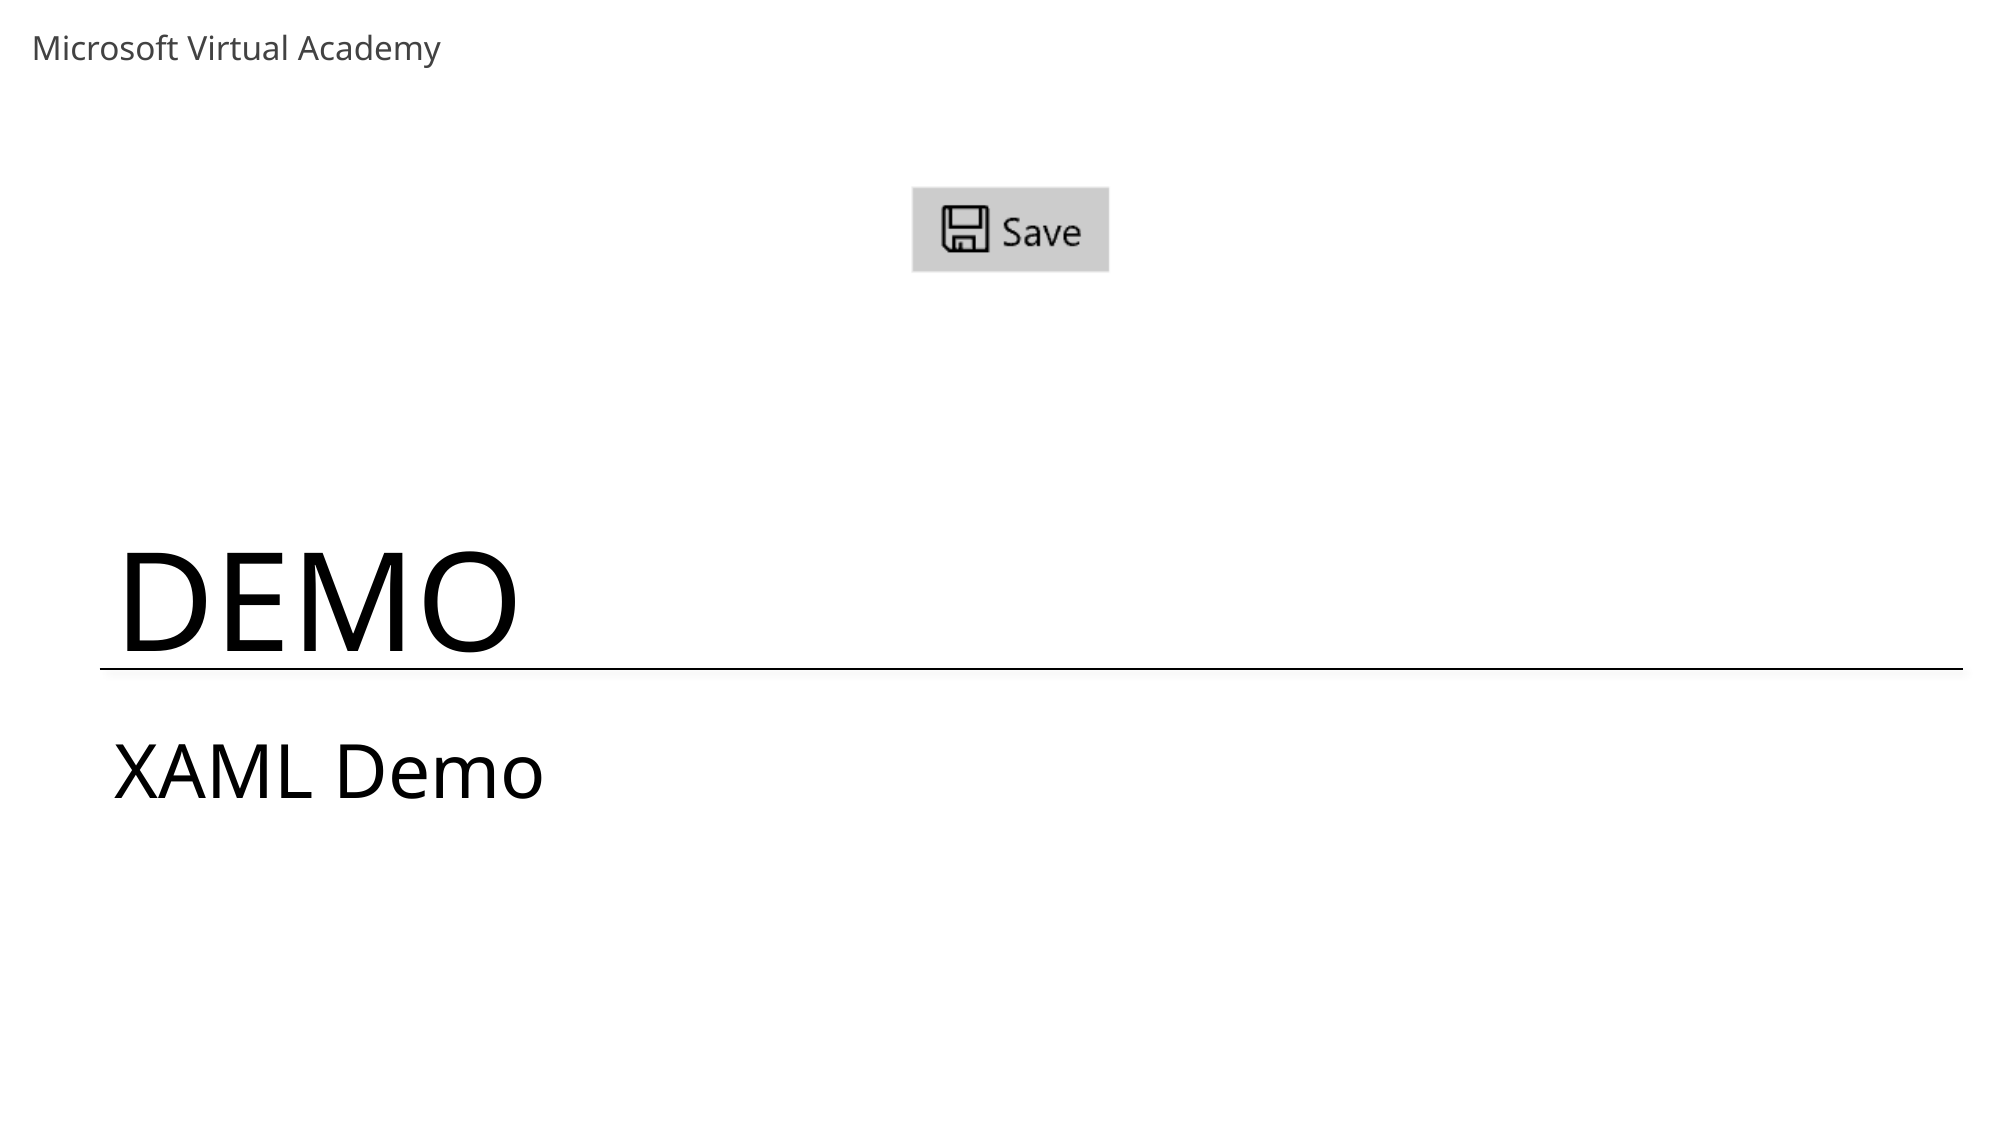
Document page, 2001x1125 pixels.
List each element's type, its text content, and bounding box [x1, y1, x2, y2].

title XAML Demo [99, 733, 1976, 1009]
picture [895, 160, 1125, 295]
